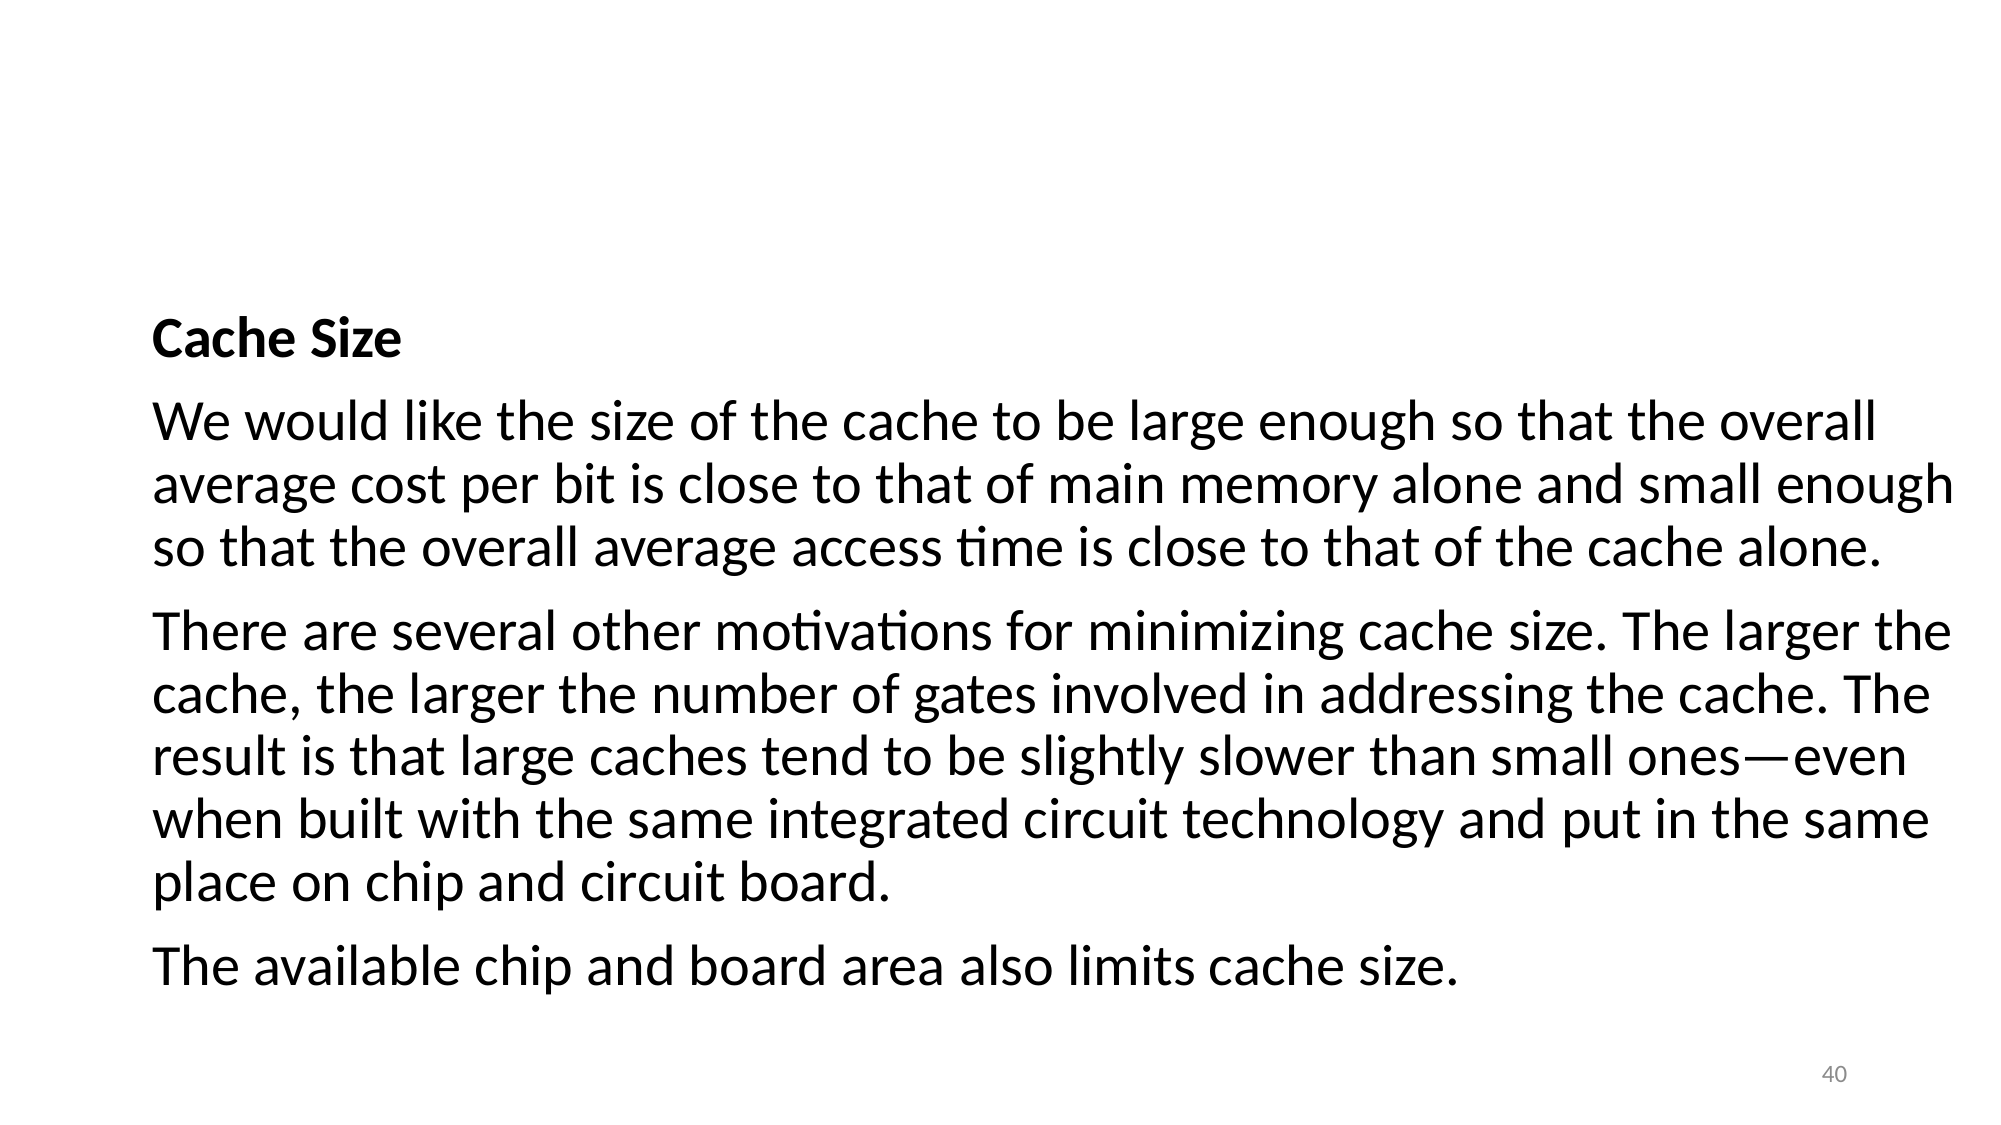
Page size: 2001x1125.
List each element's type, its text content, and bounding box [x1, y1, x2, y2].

list Cache Size We would like the size of the cache to be large enough so that the overall average cost per bit is close to that of main memory alone and small enough so that the overall average access time is close to that of the cache alone. There are several other motivations for minimizing cache size. The larger the cache, the larger the number of gates involved in addressing the cache. The result is that large caches tend to be slightly slower than small ones—even when built with the same integrated circuit technology and put in the same place on chip and circuit board. The available chip and board area also limits cache size. [137, 299, 1975, 1100]
slide_number 40 [1412, 1042, 1863, 1103]
